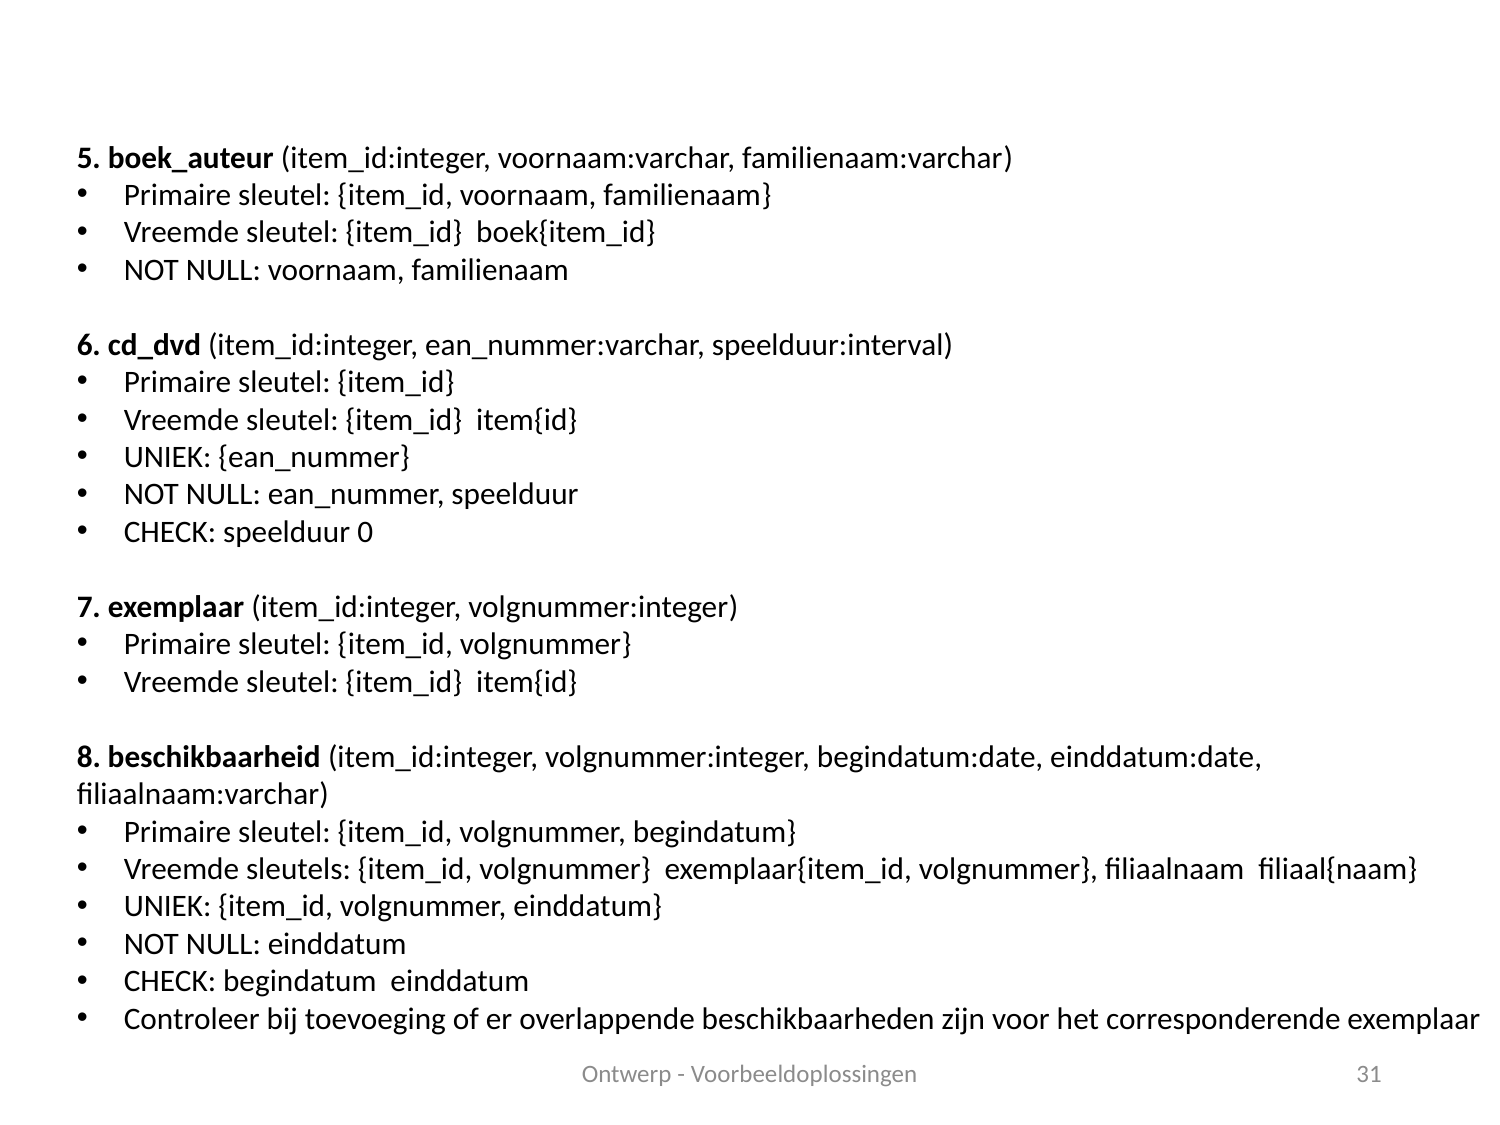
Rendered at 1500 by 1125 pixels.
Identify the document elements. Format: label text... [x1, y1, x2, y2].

slide_number 31 [1059, 1042, 1397, 1103]
footer Ontwerp - Voorbeeldoplossingen [435, 1042, 1059, 1103]
